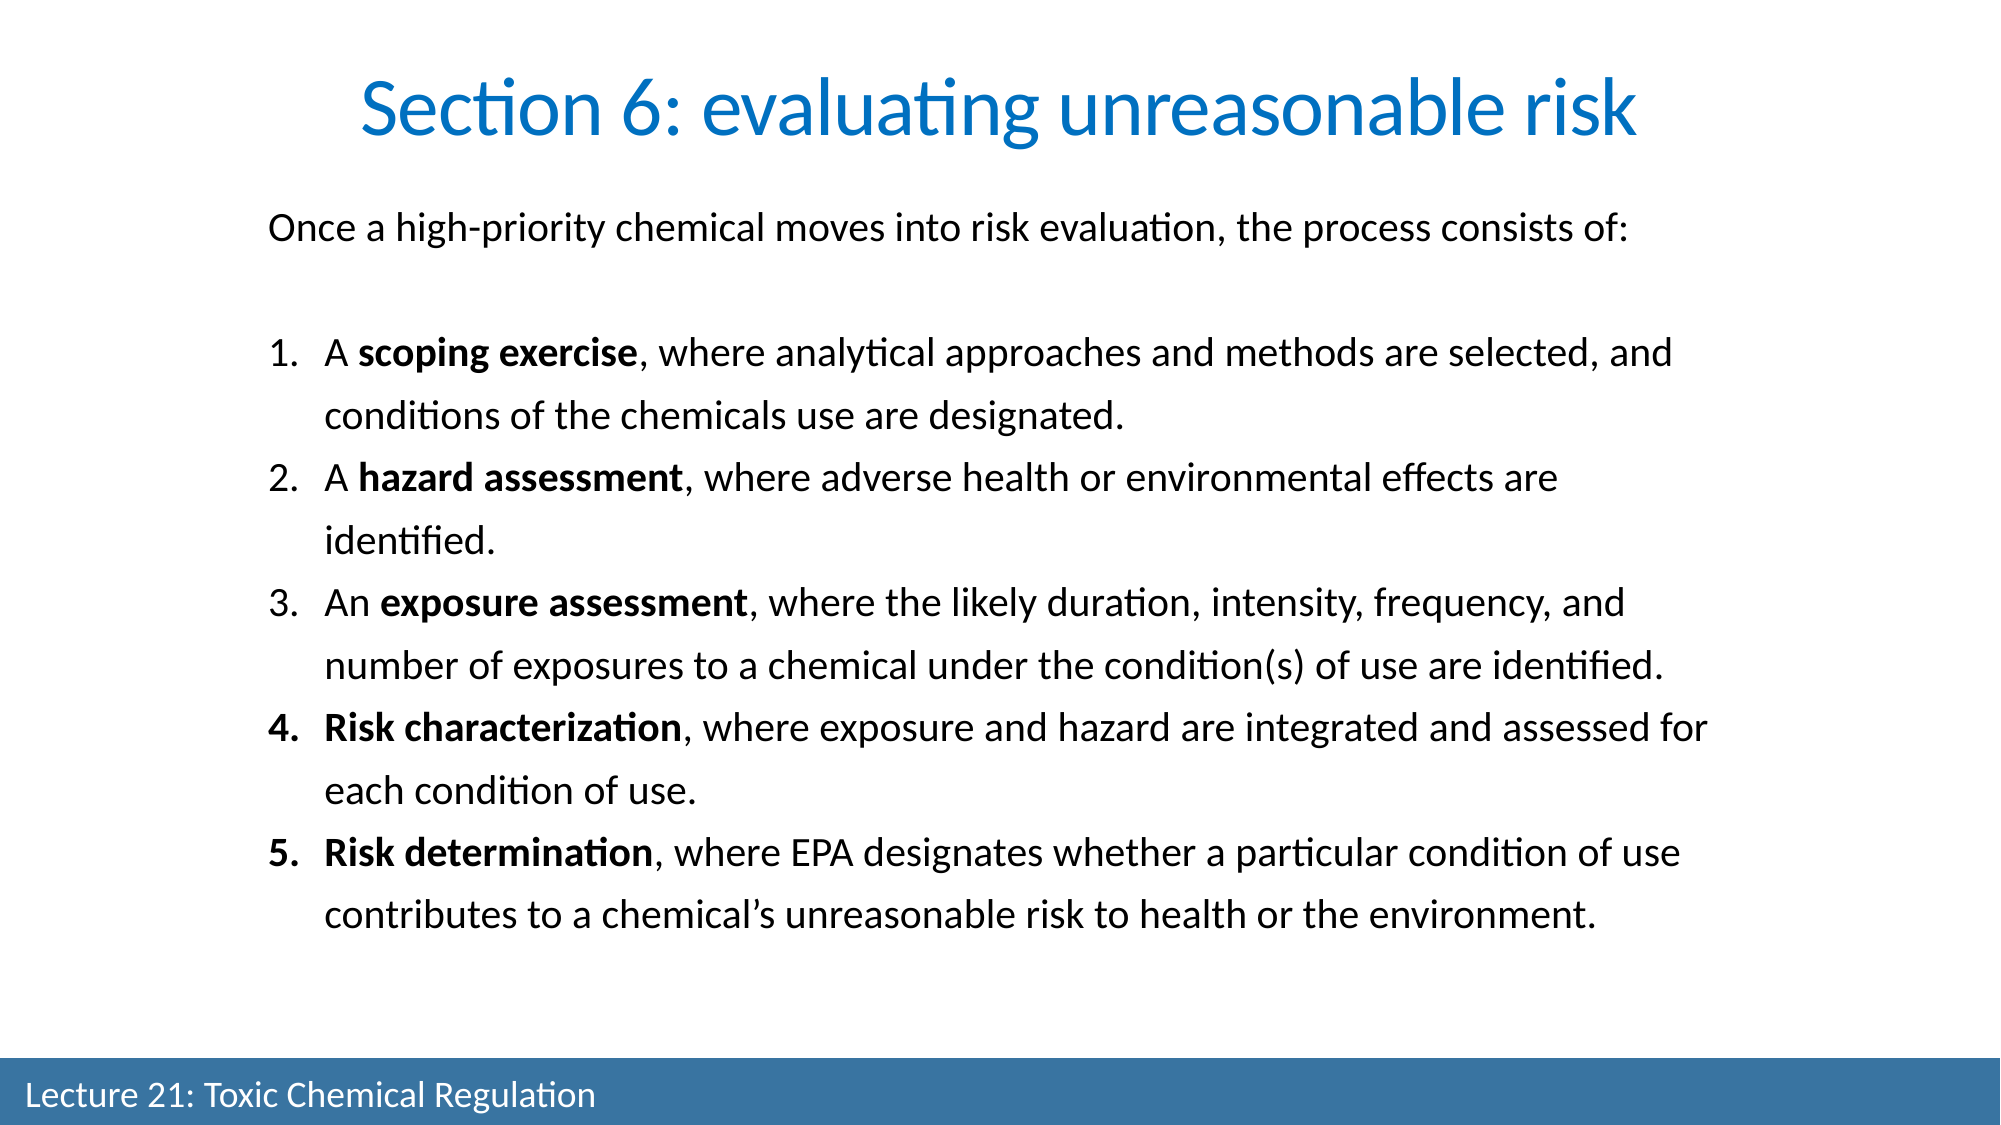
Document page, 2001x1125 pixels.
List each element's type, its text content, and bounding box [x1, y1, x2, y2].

text_box Once a high-priority chemical moves into risk evaluation, the process consists of: A scoping exercise, where analytical approaches and methods are selected, and conditions of the chemicals use are designated. A hazard assessment, where adverse health or environmental effects are identified. An exposure assessment, where the likely duration, intensity, frequency, and number of exposures to a chemical under the condition(s) of use are identified. Risk characterization, where exposure and hazard are integrated and assessed for each condition of use. Risk determination, where EPA designates whether a particular condition of use contributes to a chemical’s unreasonable risk to health or the environment. [253, 180, 1747, 1055]
text_box Section 6: evaluating unreasonable risk [253, 34, 1747, 160]
